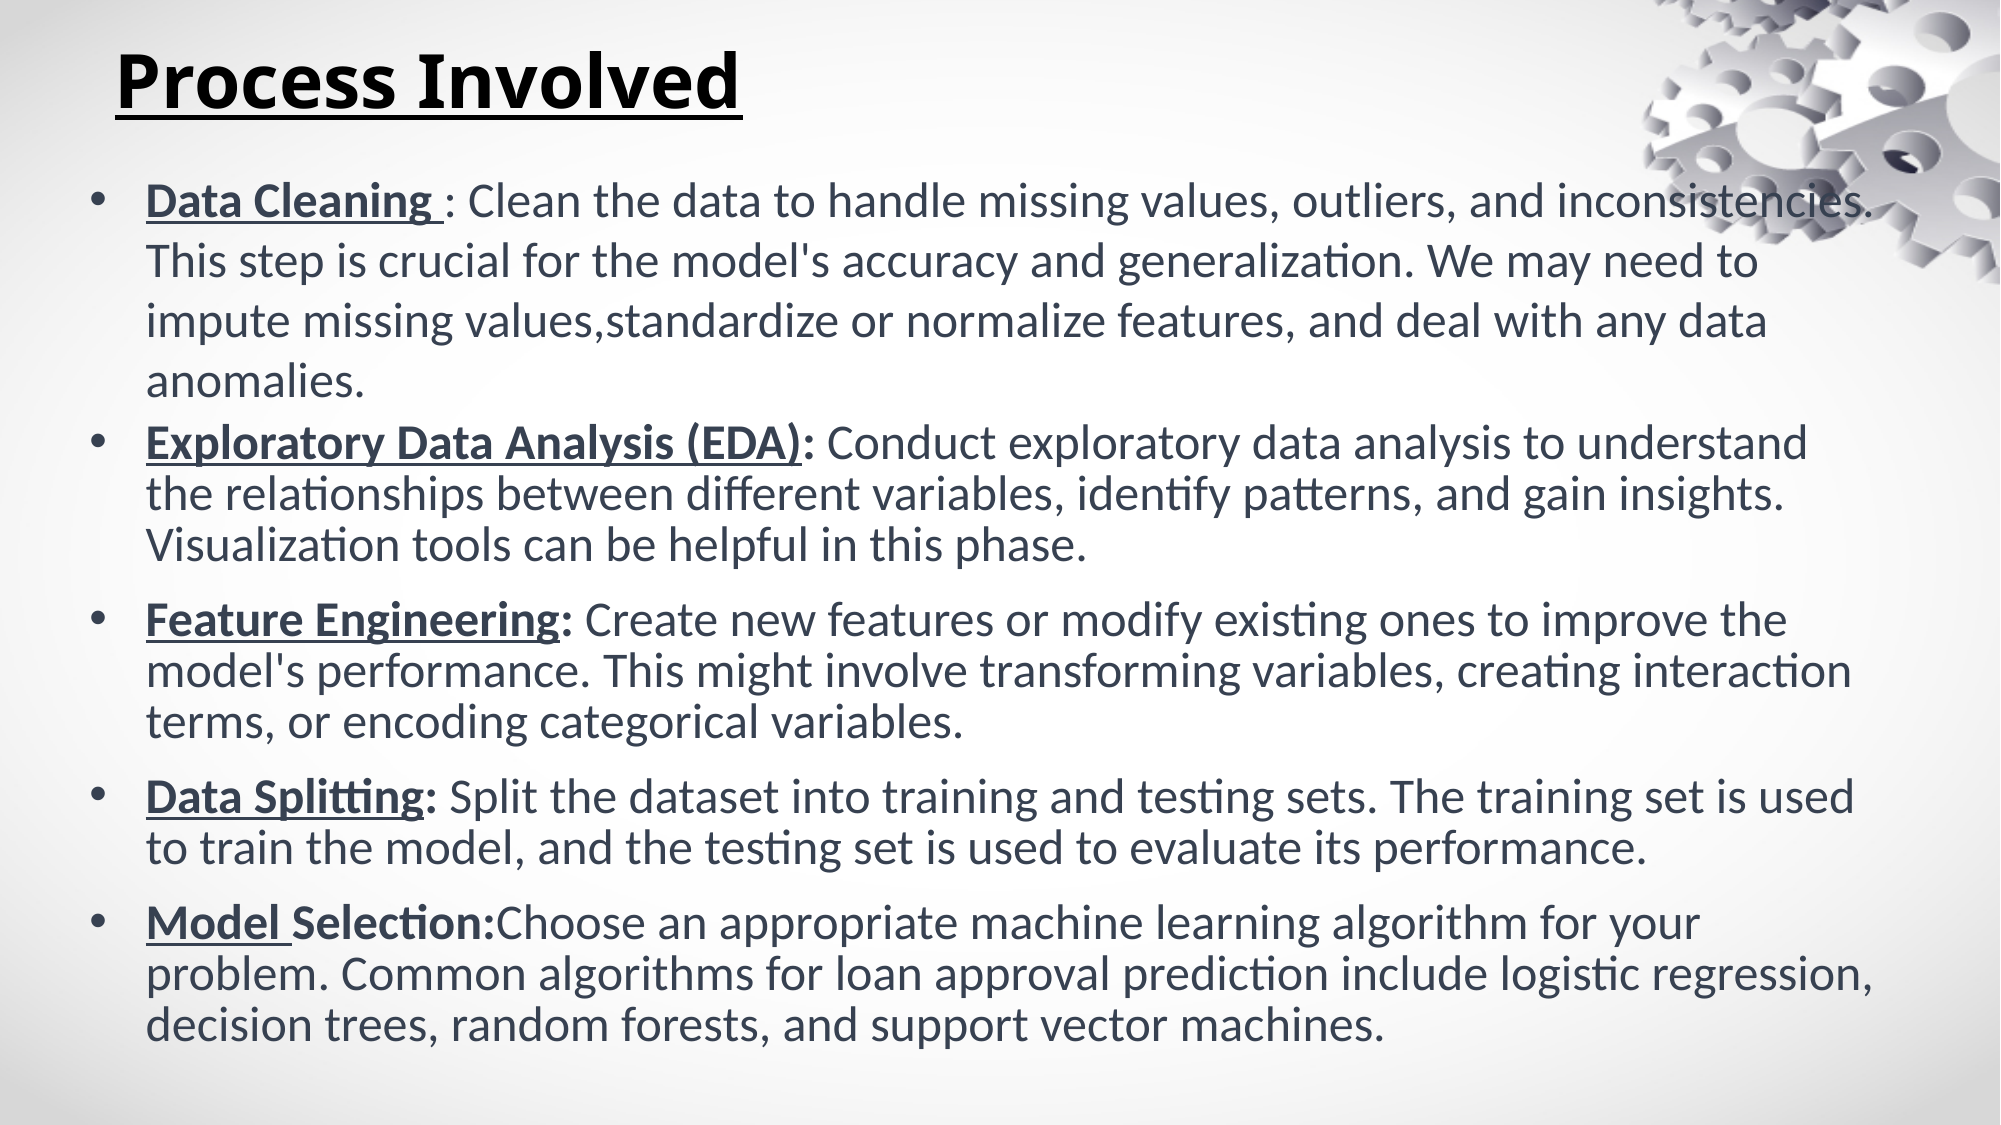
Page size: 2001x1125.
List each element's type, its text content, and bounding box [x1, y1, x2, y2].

title Process Involved [99, 30, 1901, 127]
picture [0, 0, 2000, 1125]
list Data Cleaning : Clean the data to handle missing values, outliers, and inconsistencies. This step is crucial for the model's accuracy and generalization. We may need to impute missing values,standardize or normalize features, and deal with any data anomalies. Exploratory Data Analysis (EDA): Conduct exploratory data analysis to understand the relationships between different variables, identify patterns, and gain insights. Visualization tools can be helpful in this phase. Feature Engineering: Create new features or modify existing ones to improve the model's performance. This might involve transforming variables, creating interaction terms, or encoding categorical variables. Data Splitting: Split the dataset into training and testing sets. The training set is used to train the model, and the testing set is used to evaluate its performance. Model Selection:Choose an appropriate machine learning algorithm for your problem. Common algorithms for loan approval prediction include logistic regression, decision trees, random forests, and support vector machines. [74, 160, 1901, 1082]
